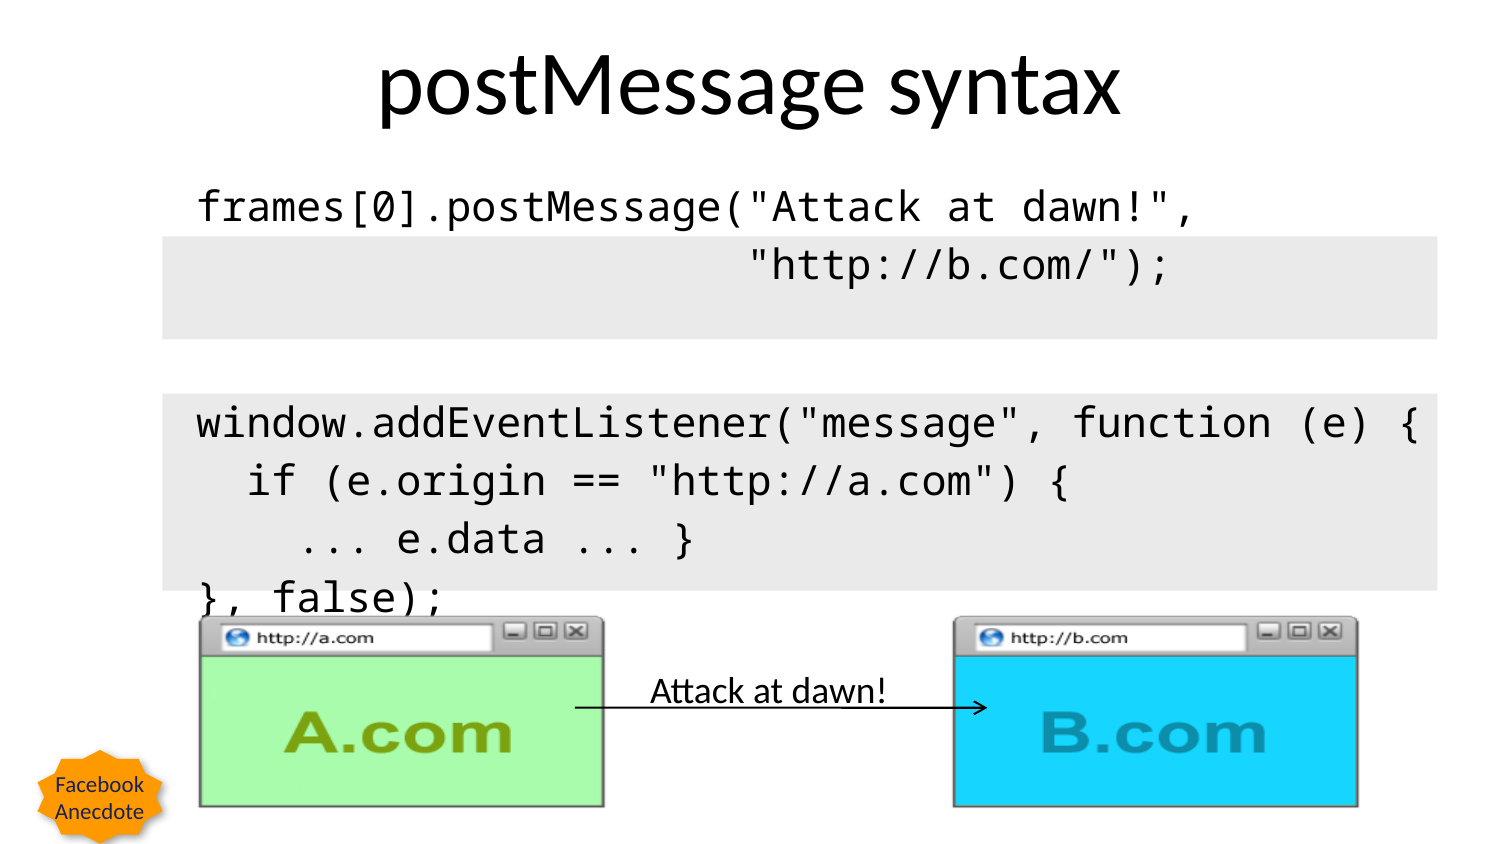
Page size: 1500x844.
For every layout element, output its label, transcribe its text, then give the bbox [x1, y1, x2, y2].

picture [187, 610, 617, 813]
text_box Facebook Anecdote [37, 749, 163, 844]
picture [941, 610, 1372, 813]
title postMessage syntax [75, 7, 1425, 149]
list frames[0].postMessage("Attack at dawn!", "http://b.com/"); window.addEventListener("message", function (e) { if (e.origin == "http://a.com") { ... e.data ... } }, false); [106, 113, 1457, 671]
text_box Attack at dawn! [635, 658, 936, 706]
